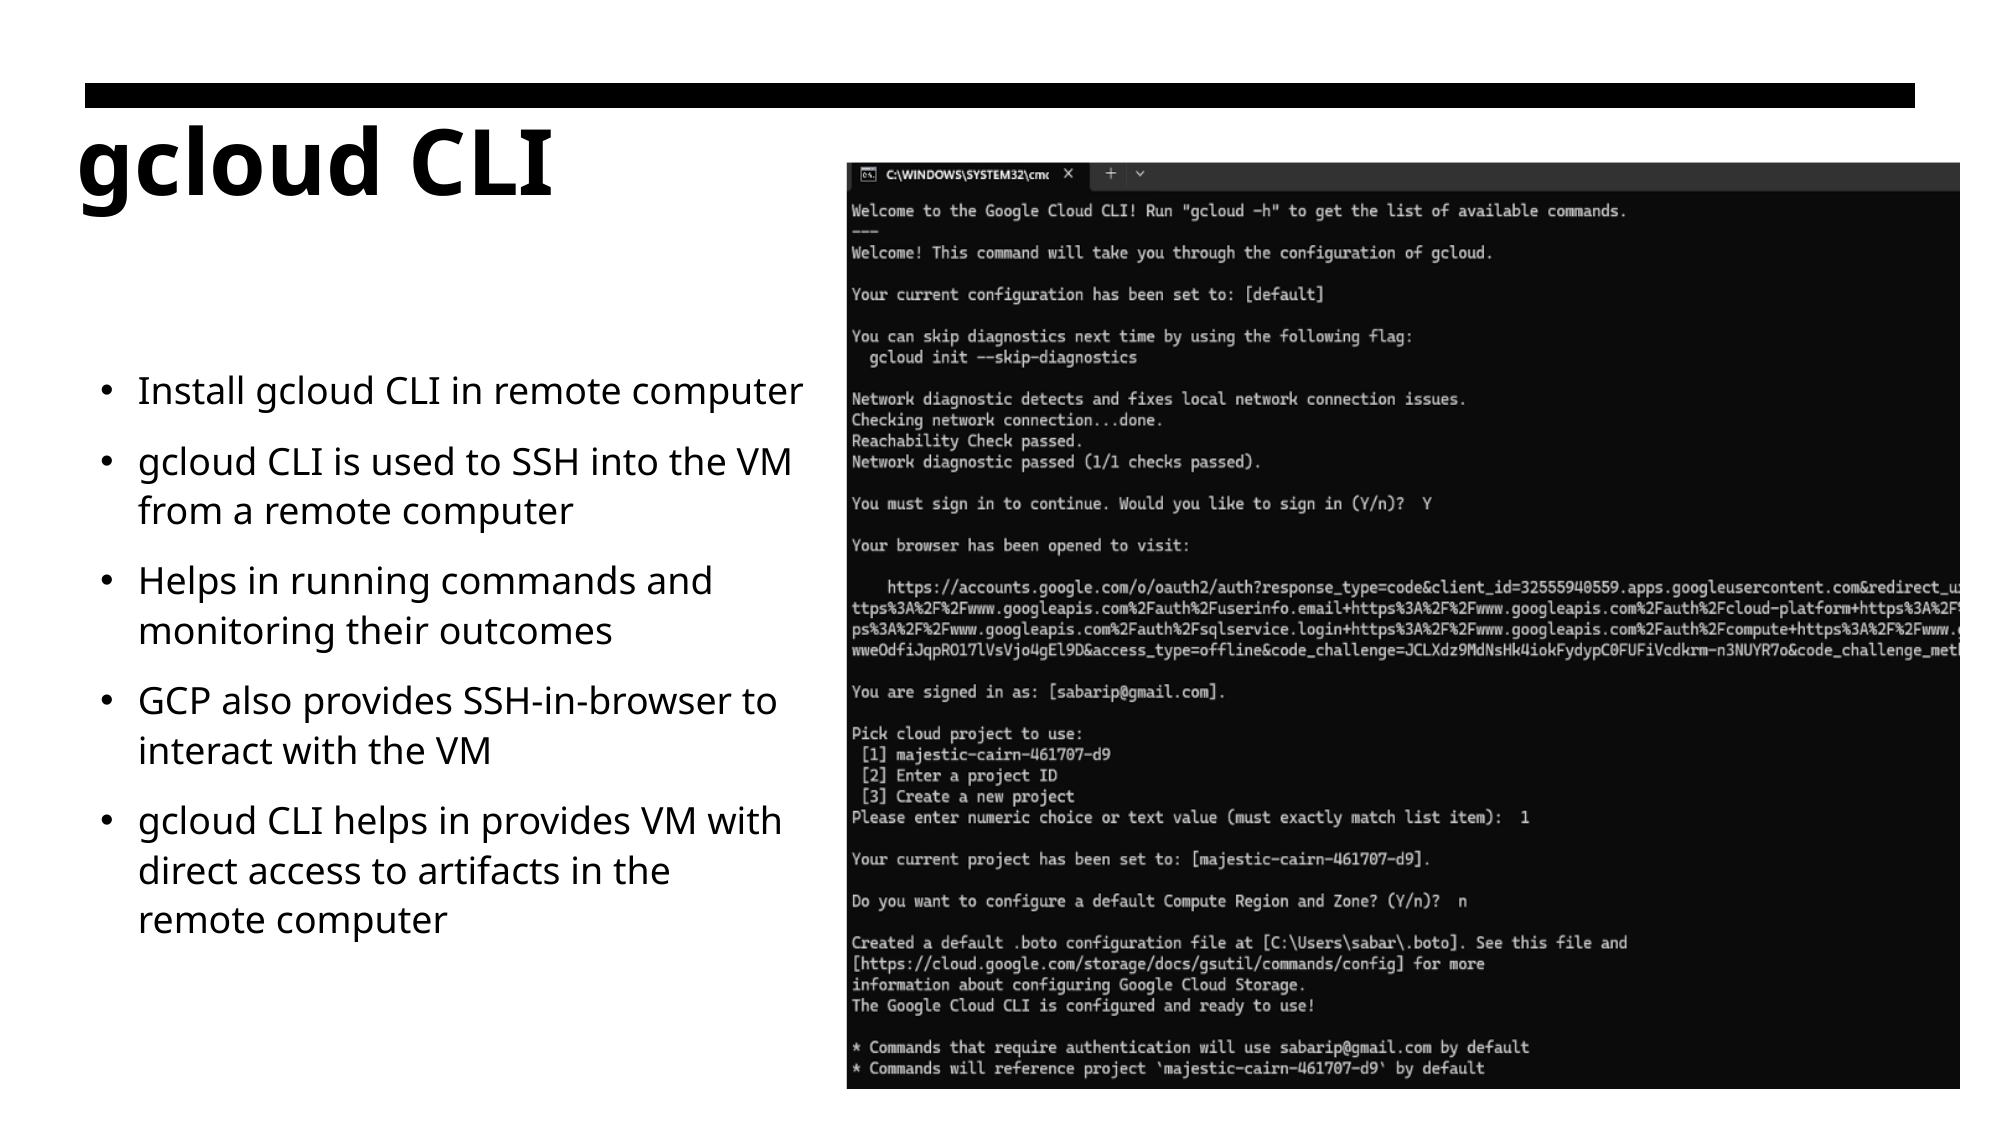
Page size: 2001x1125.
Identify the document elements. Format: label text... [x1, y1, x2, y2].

list Install gcloud CLI in remote computer gcloud CLI is used to SSH into the VM from a remote computer Helps in running commands and monitoring their outcomes GCP also provides SSH-in-browser to interact with the VM gcloud CLI helps in provides VM with direct access to artifacts in the remote computer [85, 289, 824, 1041]
title gcloud CLI [61, 96, 848, 225]
picture [841, 159, 1961, 1089]
